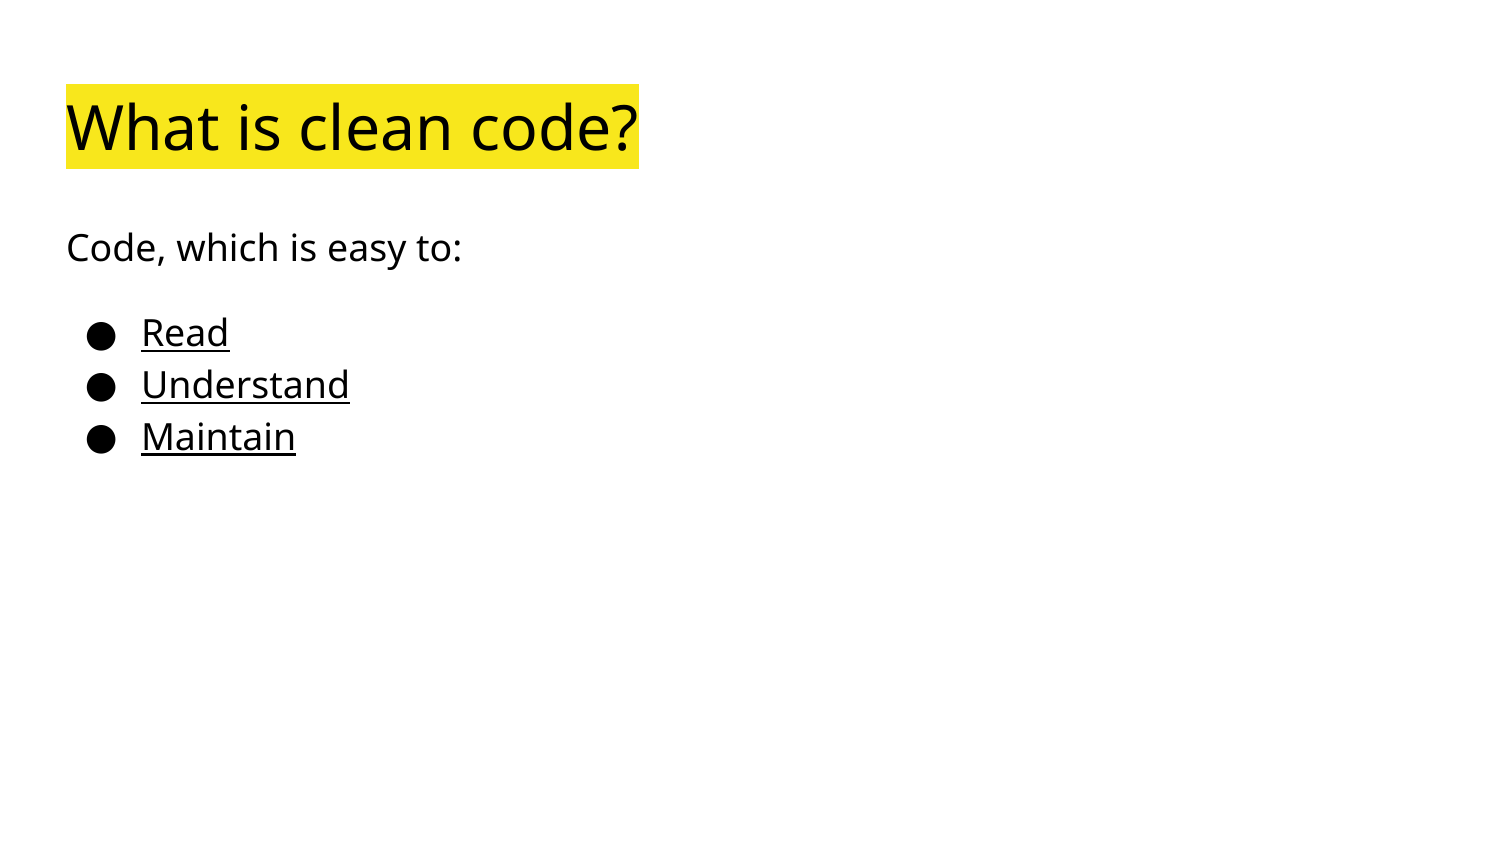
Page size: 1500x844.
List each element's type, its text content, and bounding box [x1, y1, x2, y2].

list Code, which is easy to: Read Understand Maintain [51, 202, 1449, 750]
title What is clean code? [51, 72, 1449, 167]
